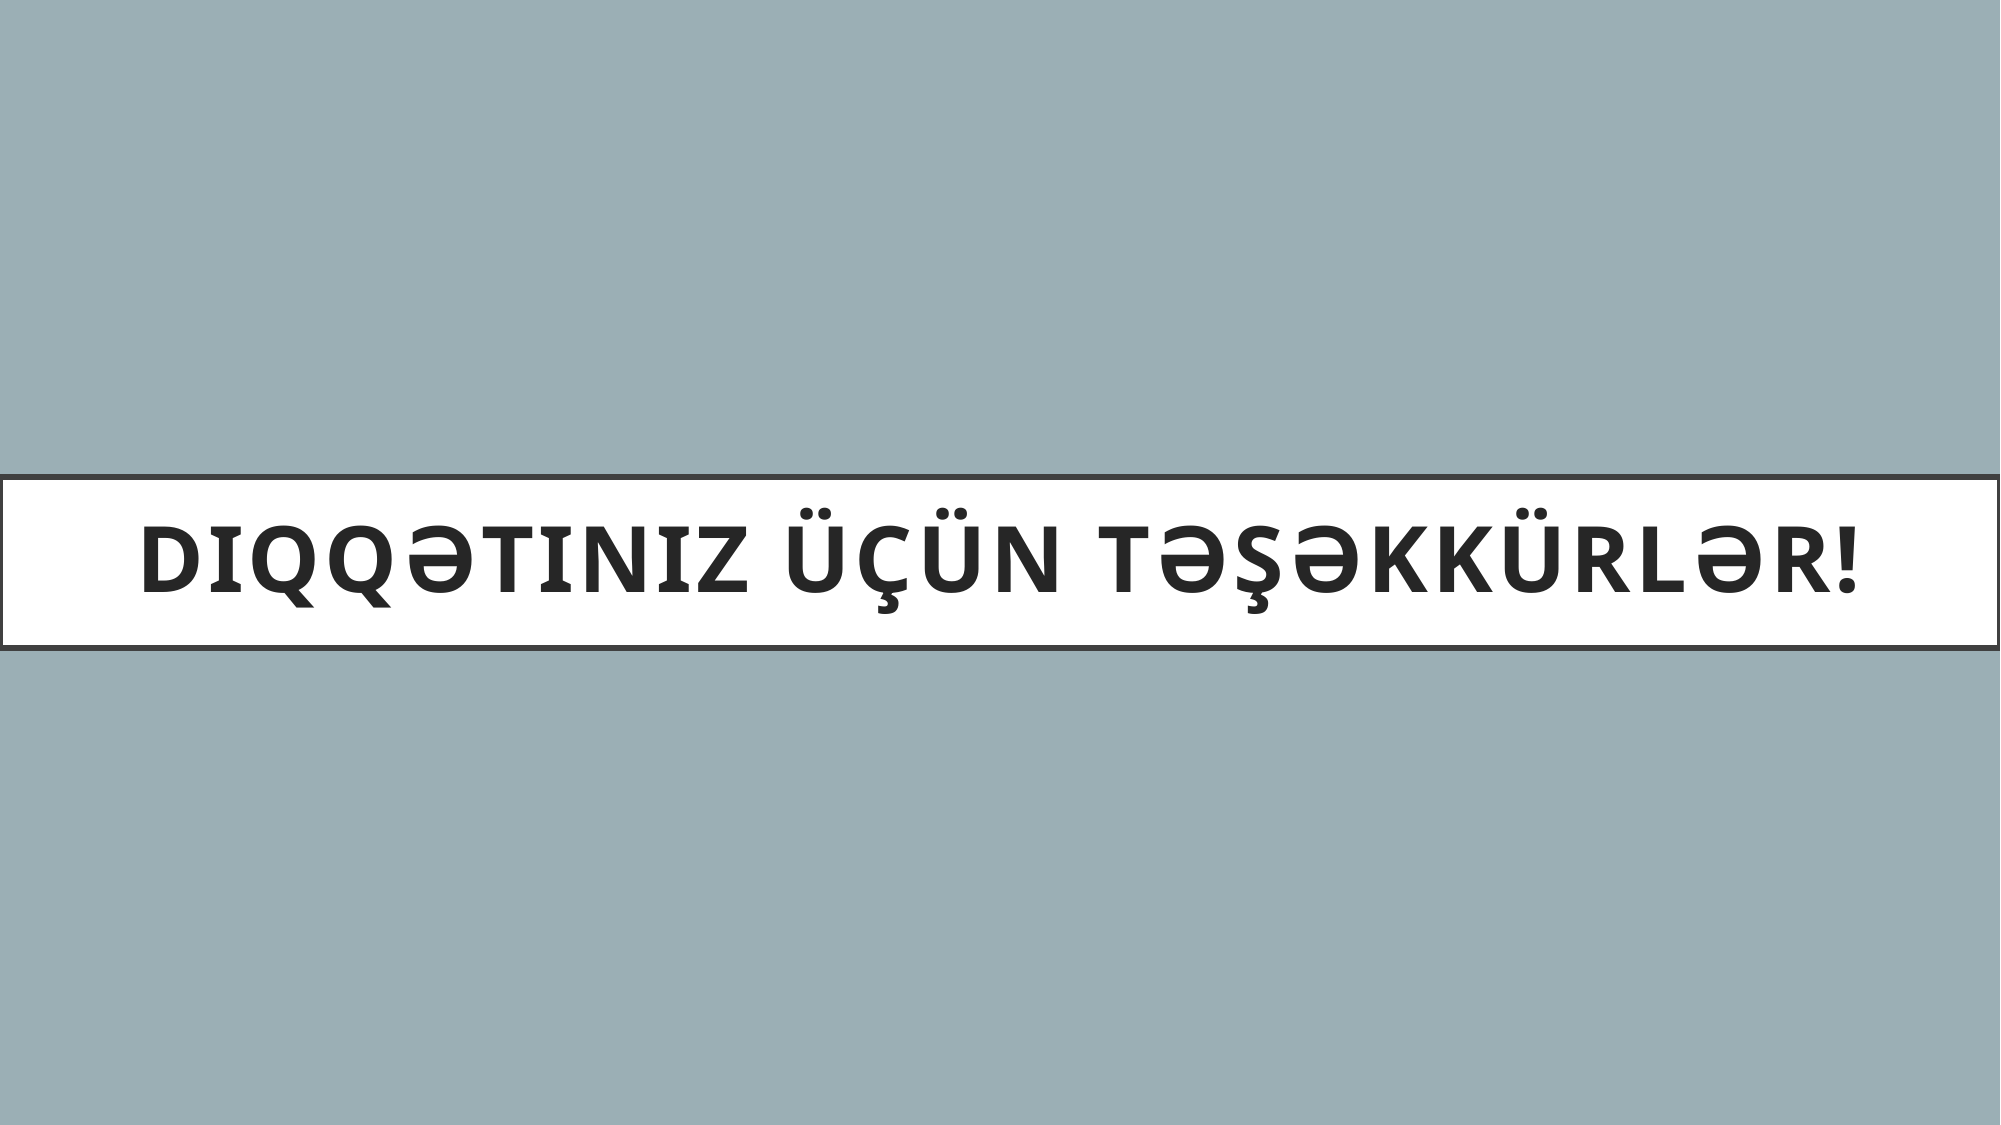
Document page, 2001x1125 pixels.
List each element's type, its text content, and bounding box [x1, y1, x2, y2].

title Diqqətiniz üçün təşəkkürlər! [0, 474, 2000, 651]
